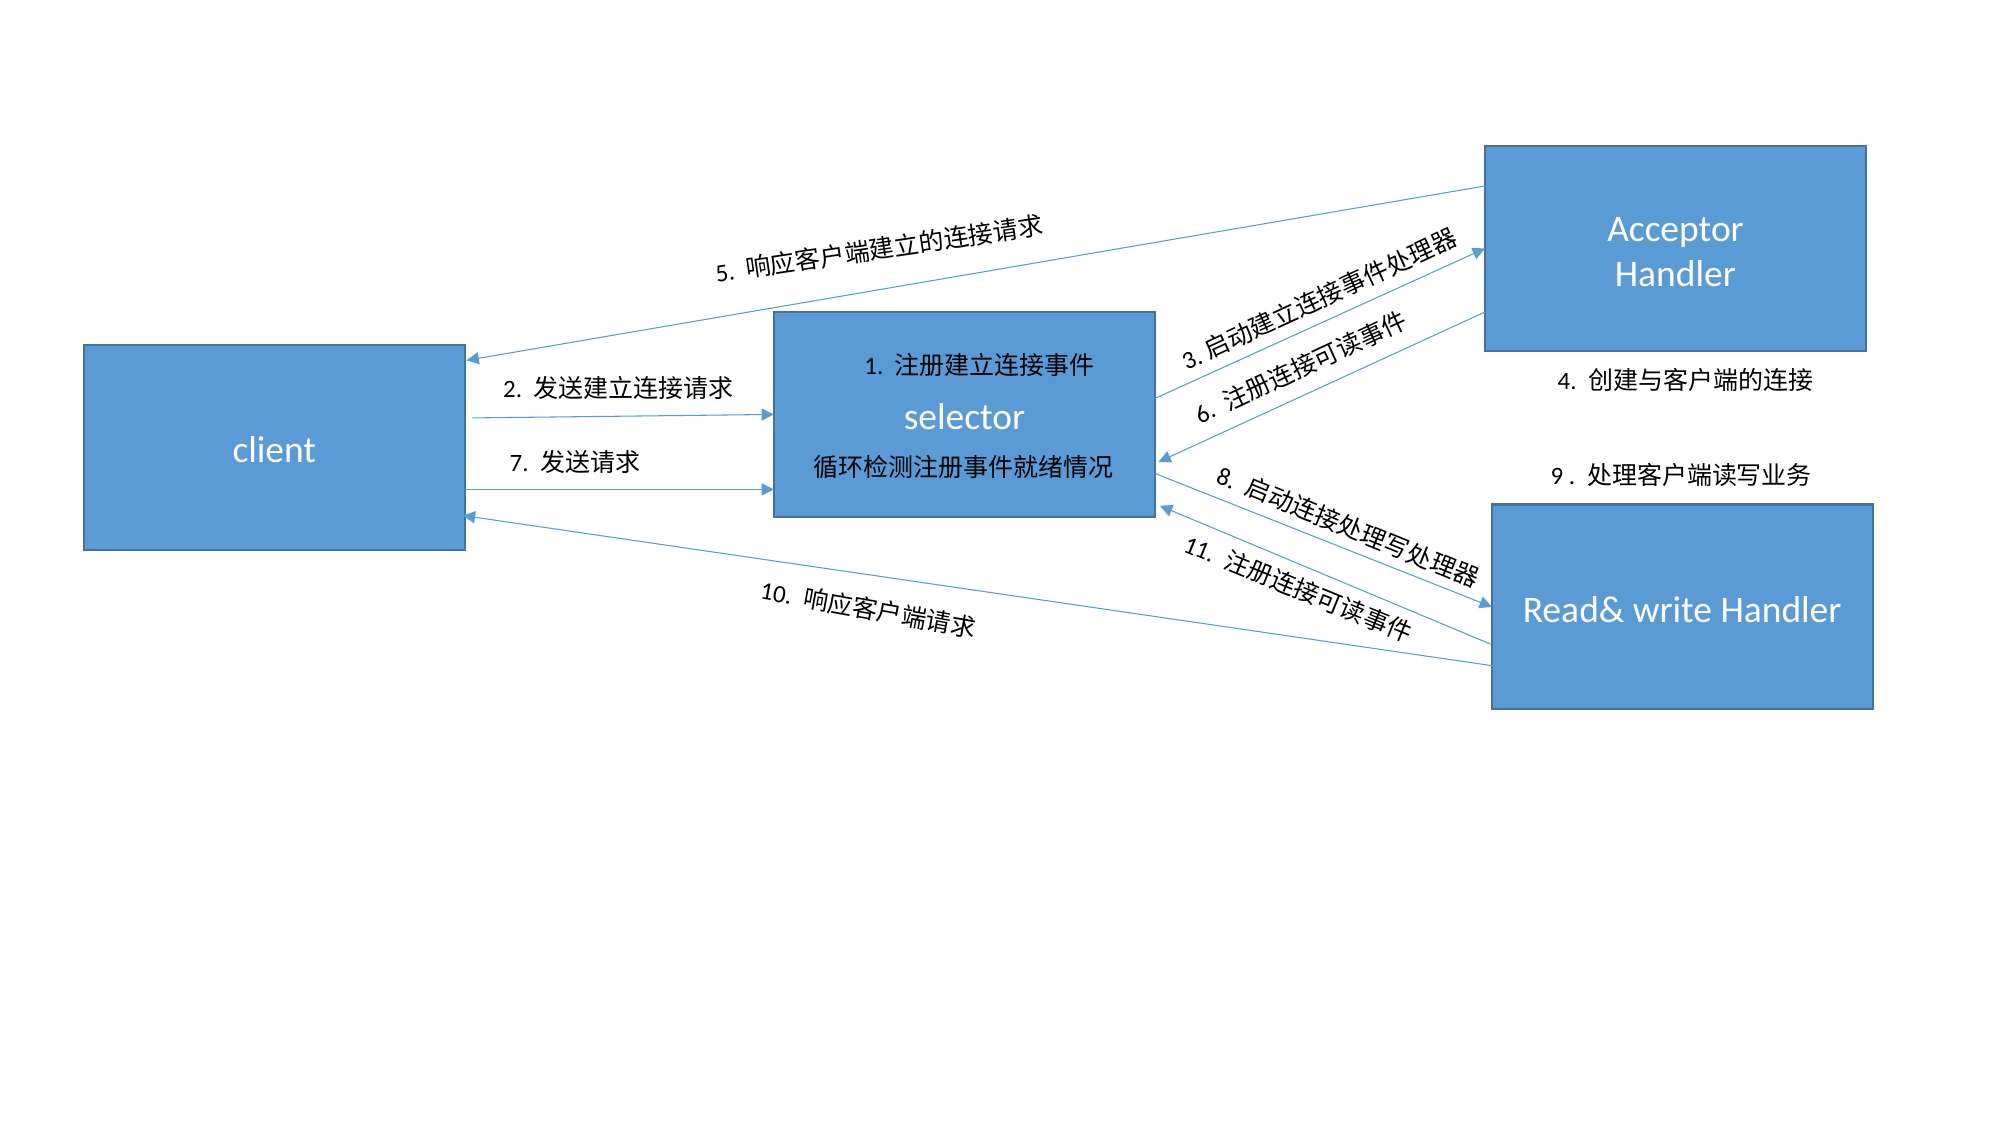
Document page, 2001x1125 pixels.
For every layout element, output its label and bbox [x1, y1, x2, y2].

text_box [83, 145, 1883, 710]
